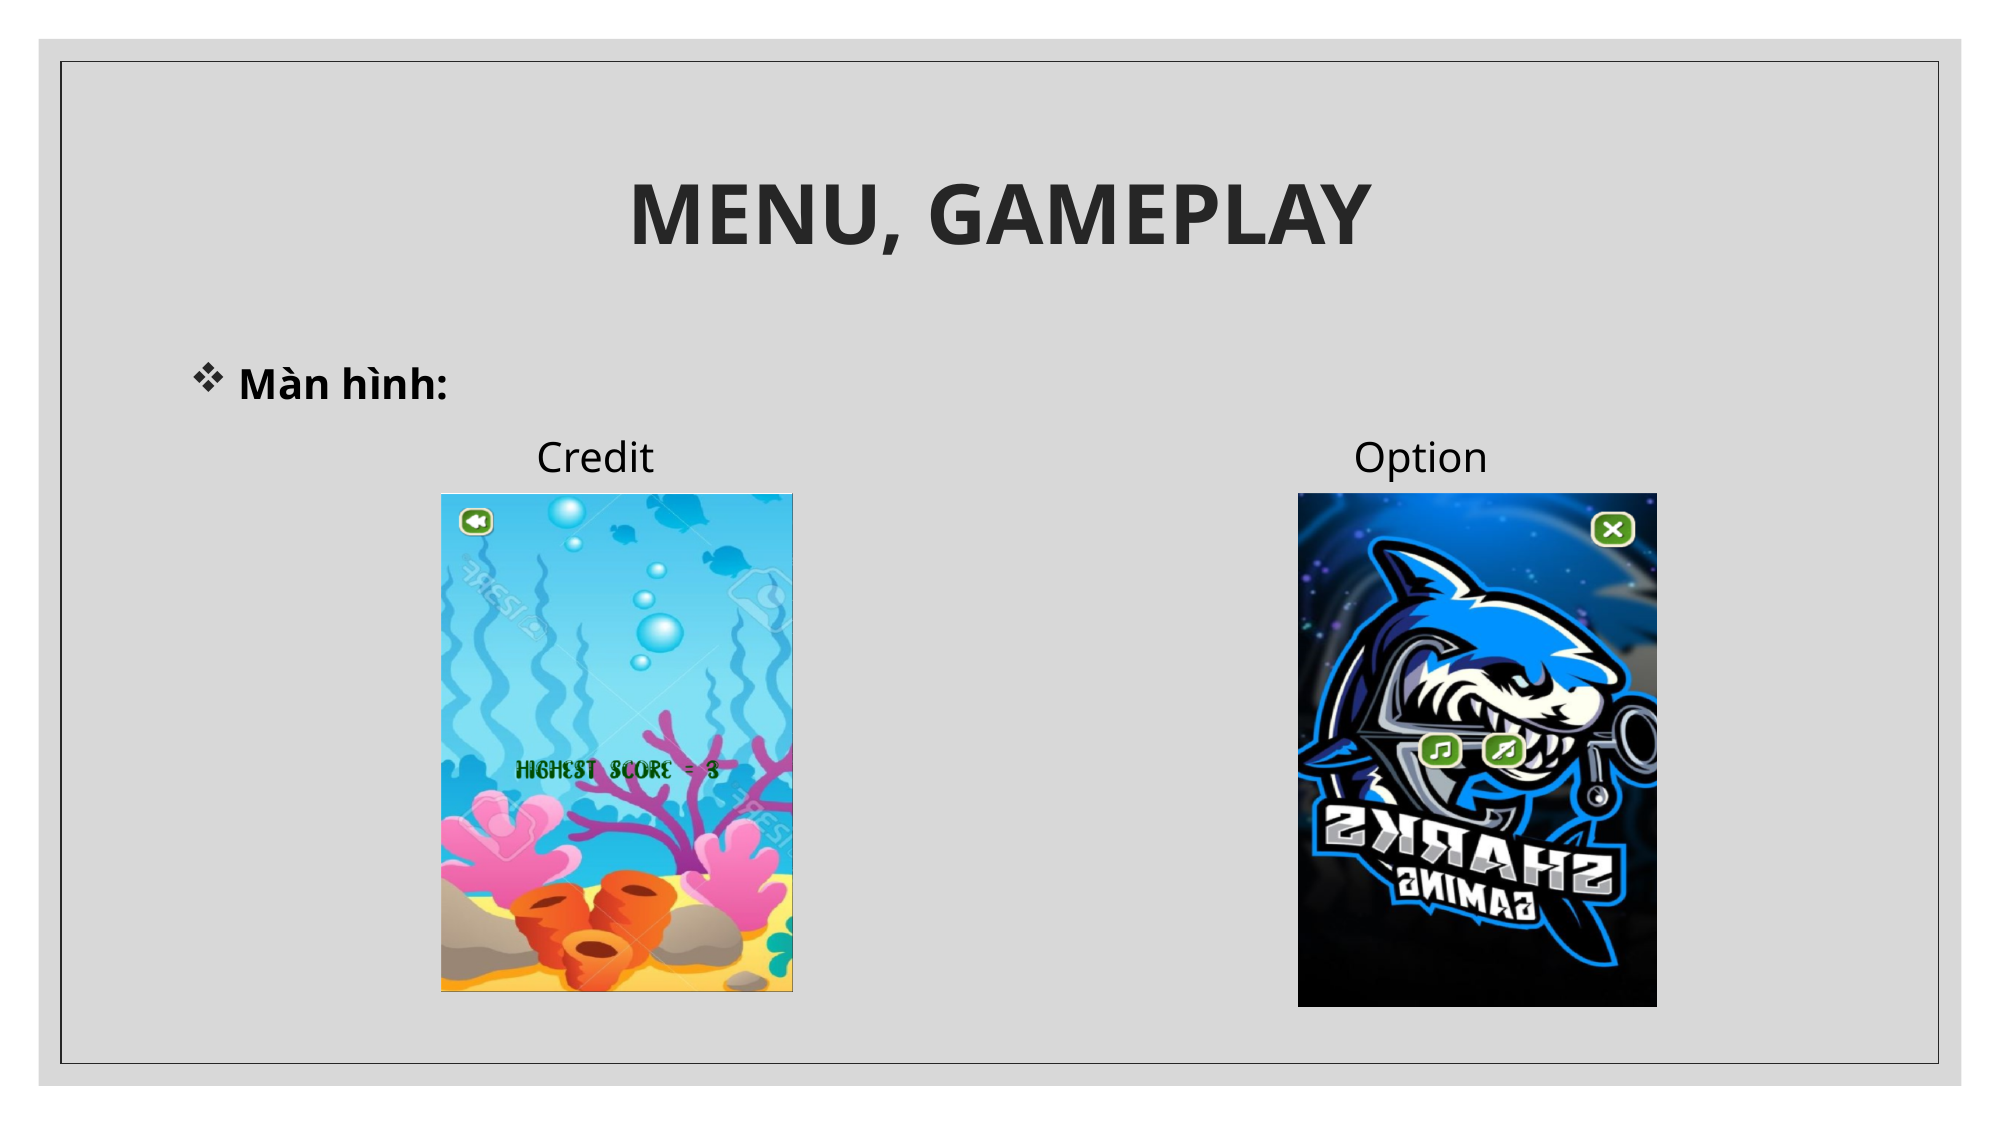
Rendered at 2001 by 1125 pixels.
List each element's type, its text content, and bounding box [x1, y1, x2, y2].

picture [1298, 493, 1657, 1007]
list Màn hình: Credit Option [174, 345, 1825, 977]
picture [441, 493, 793, 992]
title MENU, GAMEPLAY [174, 105, 1825, 331]
